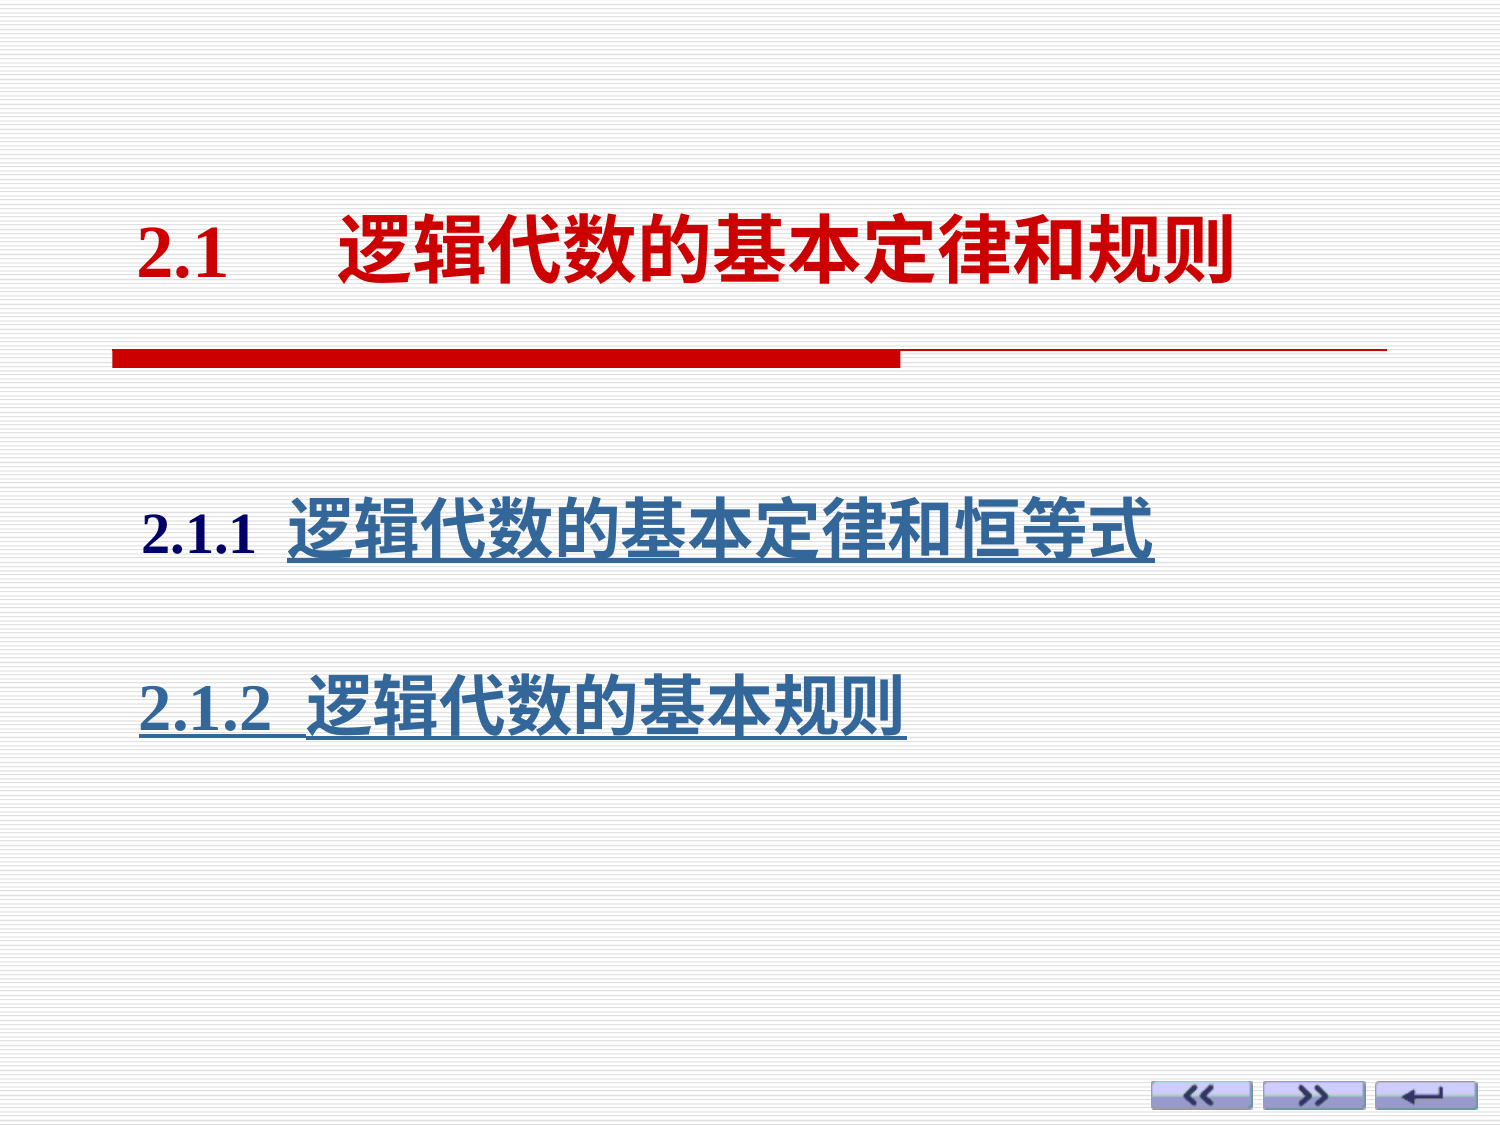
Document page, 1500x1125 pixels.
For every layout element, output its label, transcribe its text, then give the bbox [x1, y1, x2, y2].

text_box 2.1 逻辑代数的基本定律和规则 [121, 195, 1253, 301]
picture [0, 0, 1500, 1125]
text_box 2.1.1 逻辑代数的基本定律和恒等式 [112, 479, 1353, 591]
text_box 2.1.2 逻辑代数的基本规则 [123, 656, 1365, 768]
